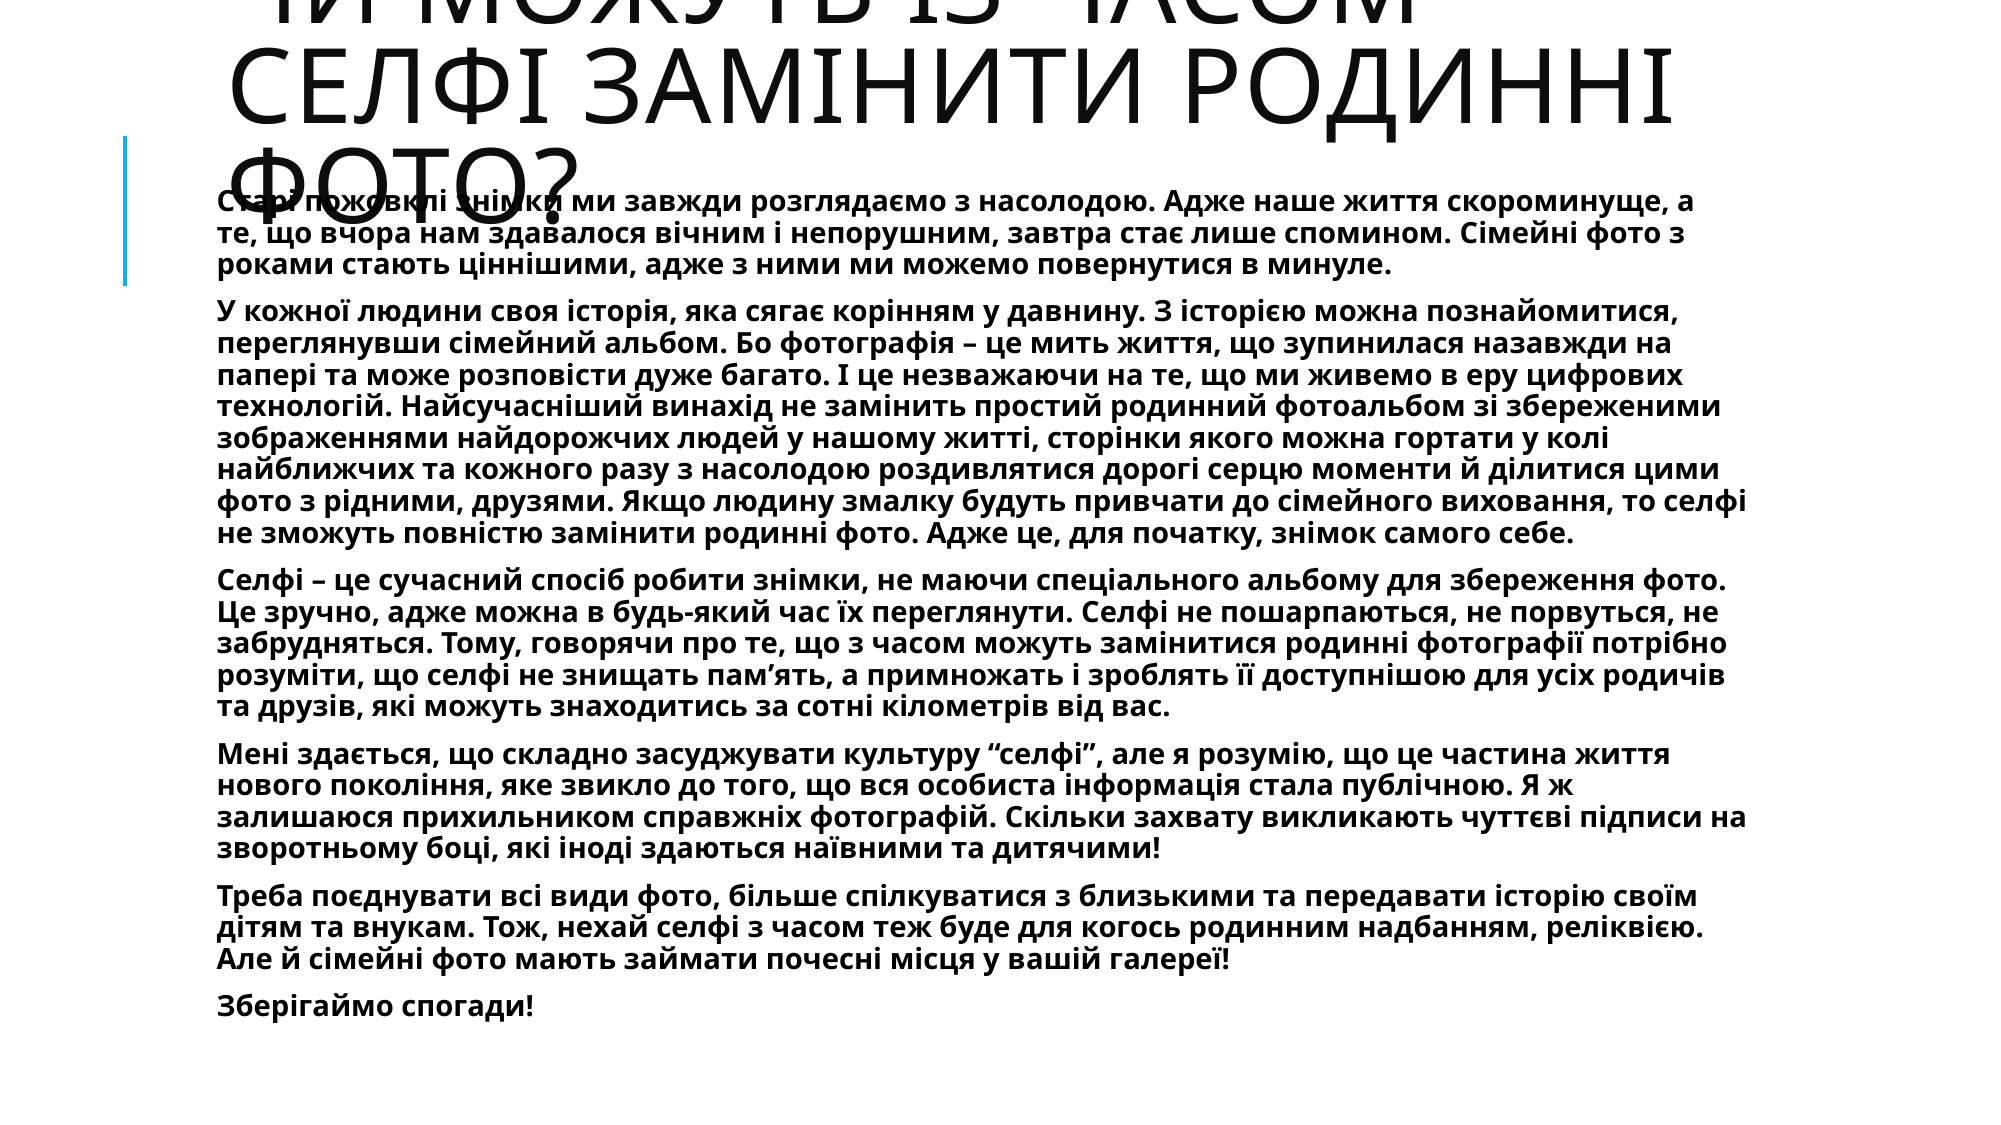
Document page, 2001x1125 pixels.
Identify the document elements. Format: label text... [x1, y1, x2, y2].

list Старі пожовклі знімки ми завжди розглядаємо з насолодою. Адже наше життя скороминуще, а те, що вчора нам здавалося вічним і непорушним, завтра стає лише спомином. Сімейні фото з роками стають ціннішими, адже з ними ми можемо повернутися в минуле. У кожної людини своя історія, яка сягає корінням у давнину. З історією можна познайомитися, переглянувши сімейний альбом. Бо фотографія – це мить життя, що зупинилася назавжди на папері та може розповісти дуже багато. І це незважаючи на те, що ми живемо в еру цифрових технологій. Найсучасніший винахід не замінить простий родинний фотоальбом зі збереженими зображеннями найдорожчих людей у нашому житті, сторінки якого можна гортати у колі найближчих та кожного разу з насолодою роздивлятися дорогі серцю моменти й ділитися цими фото з рідними, друзями. Якщо людину змалку будуть привчати до сімейного виховання, то селфі не зможуть повністю замінити родинні фото. Адже це, для початку, знімок самого себе. Селфі – це сучасний спосіб робити знімки, не маючи спеціального альбому для збереження фото. Це зручно, адже можна в будь-який час їх переглянути. Селфі не пошарпаються, не порвуться, не забрудняться. Тому, говорячи про те, що з часом можуть замінитися родинні фотографії потрібно розуміти, що селфі не знищать пам’ять, а примножать і зроблять її доступнішою для усіх родичів та друзів, які можуть знаходитись за сотні кілометрів від вас. Мені здається, що складно засуджувати культуру “селфі”, але я розумію, що це частина життя нового покоління, яке звикло до того, що вся особиста інформація стала публічною. Я ж залишаюся прихильником справжніх фотографій. Скільки захвату викликають чуттєві підписи на зворотньому боці, які іноді здаються наївними та дитячими! Треба поєднувати всі види фото, більше спілкуватися з близькими та передавати історію своїм дітям та внукам. Тож, нехай селфі з часом теж буде для когось родинним надбанням, реліквією. Але й сімейні фото мають займати почесні місця у вашій галереї! Зберігаймо спогади! [196, 178, 1763, 1035]
title Чи можуть із часом селфі замінити родинні фото? [211, 0, 1763, 178]
